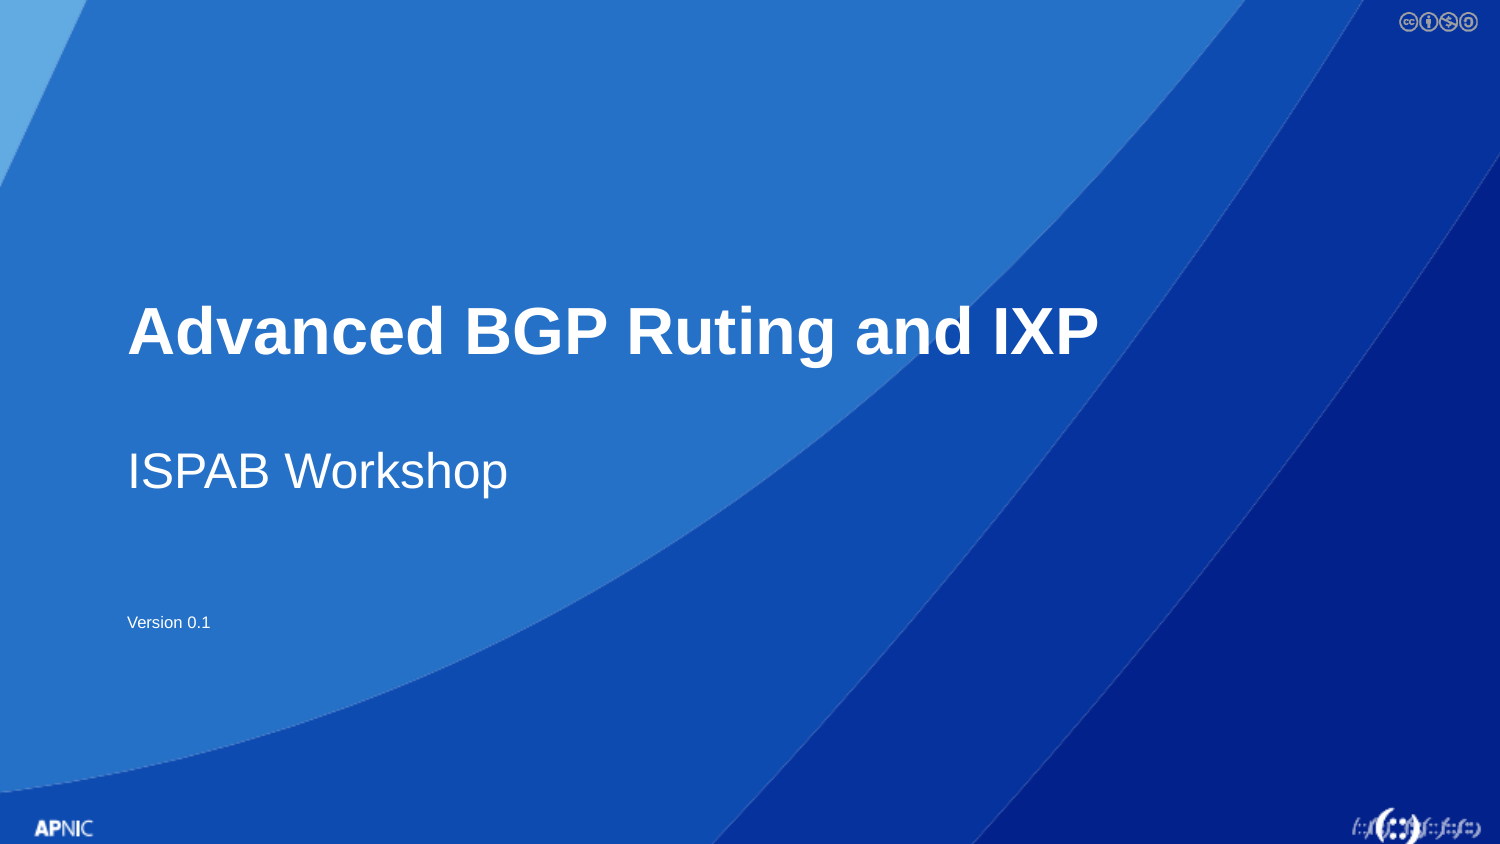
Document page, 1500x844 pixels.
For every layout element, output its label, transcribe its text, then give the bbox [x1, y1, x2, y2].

subtitle ISPAB Workshop Version 0.1 [112, 436, 1163, 652]
picture [1399, 12, 1478, 32]
title Advanced BGP Ruting and IXP [112, 241, 1388, 422]
